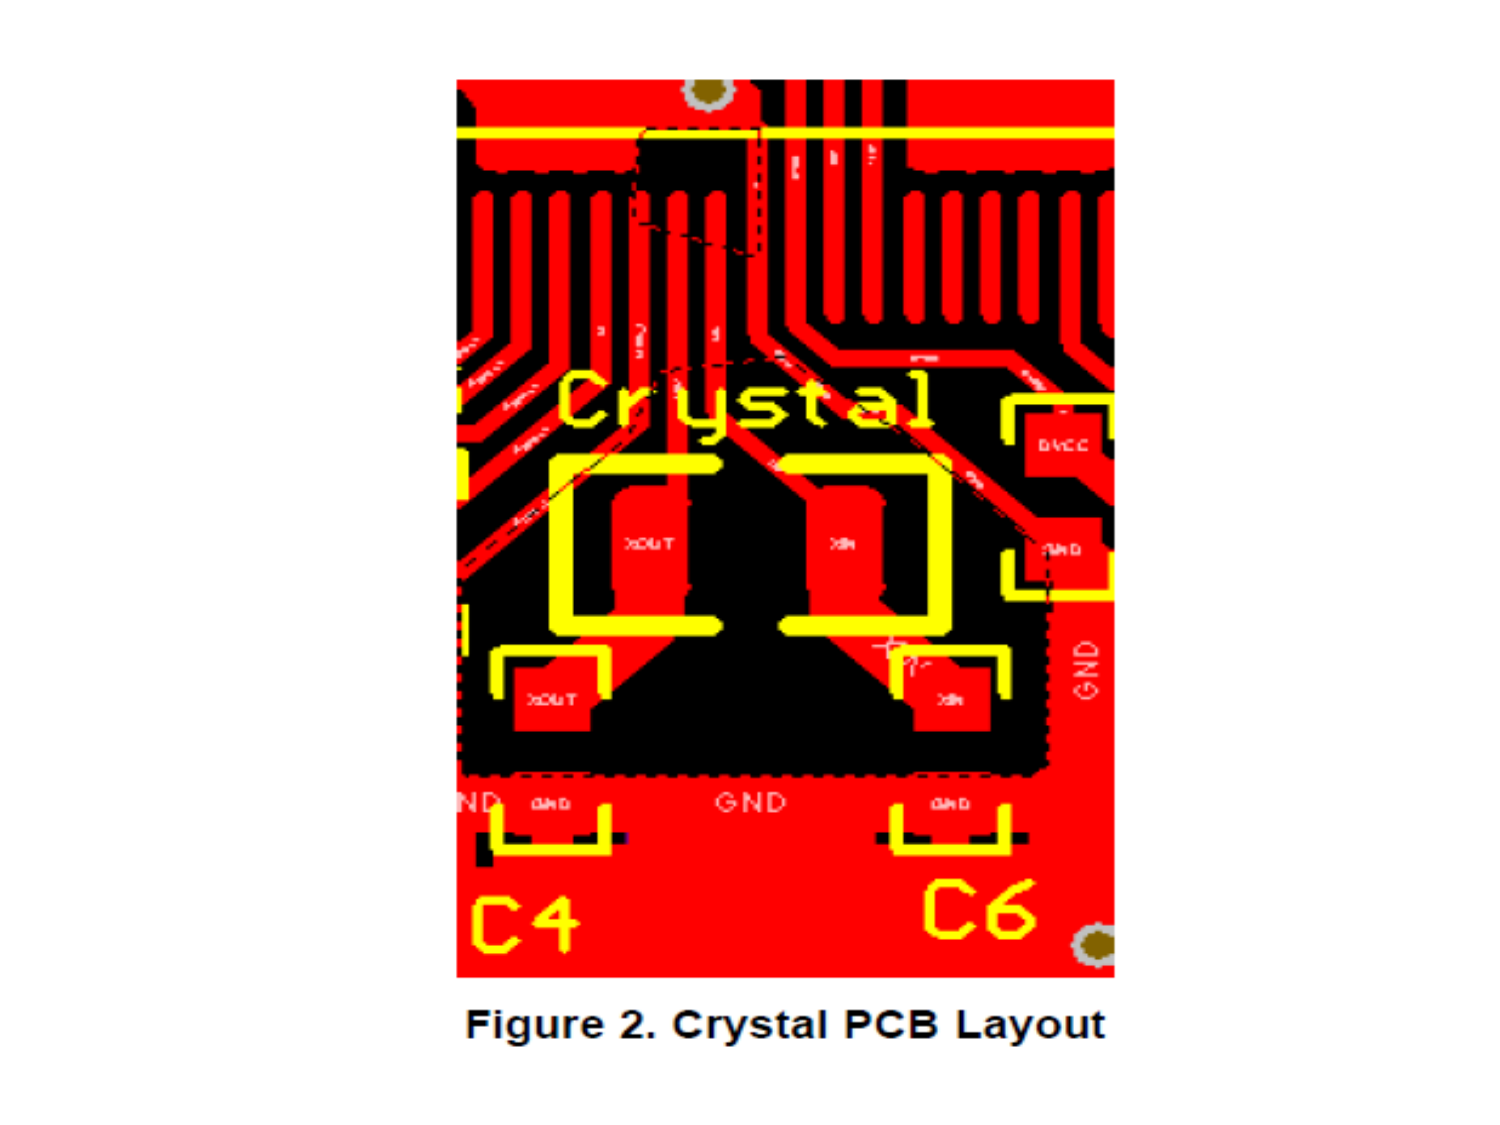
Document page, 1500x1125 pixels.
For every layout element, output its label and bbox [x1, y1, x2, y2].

list [387, 62, 1188, 1063]
